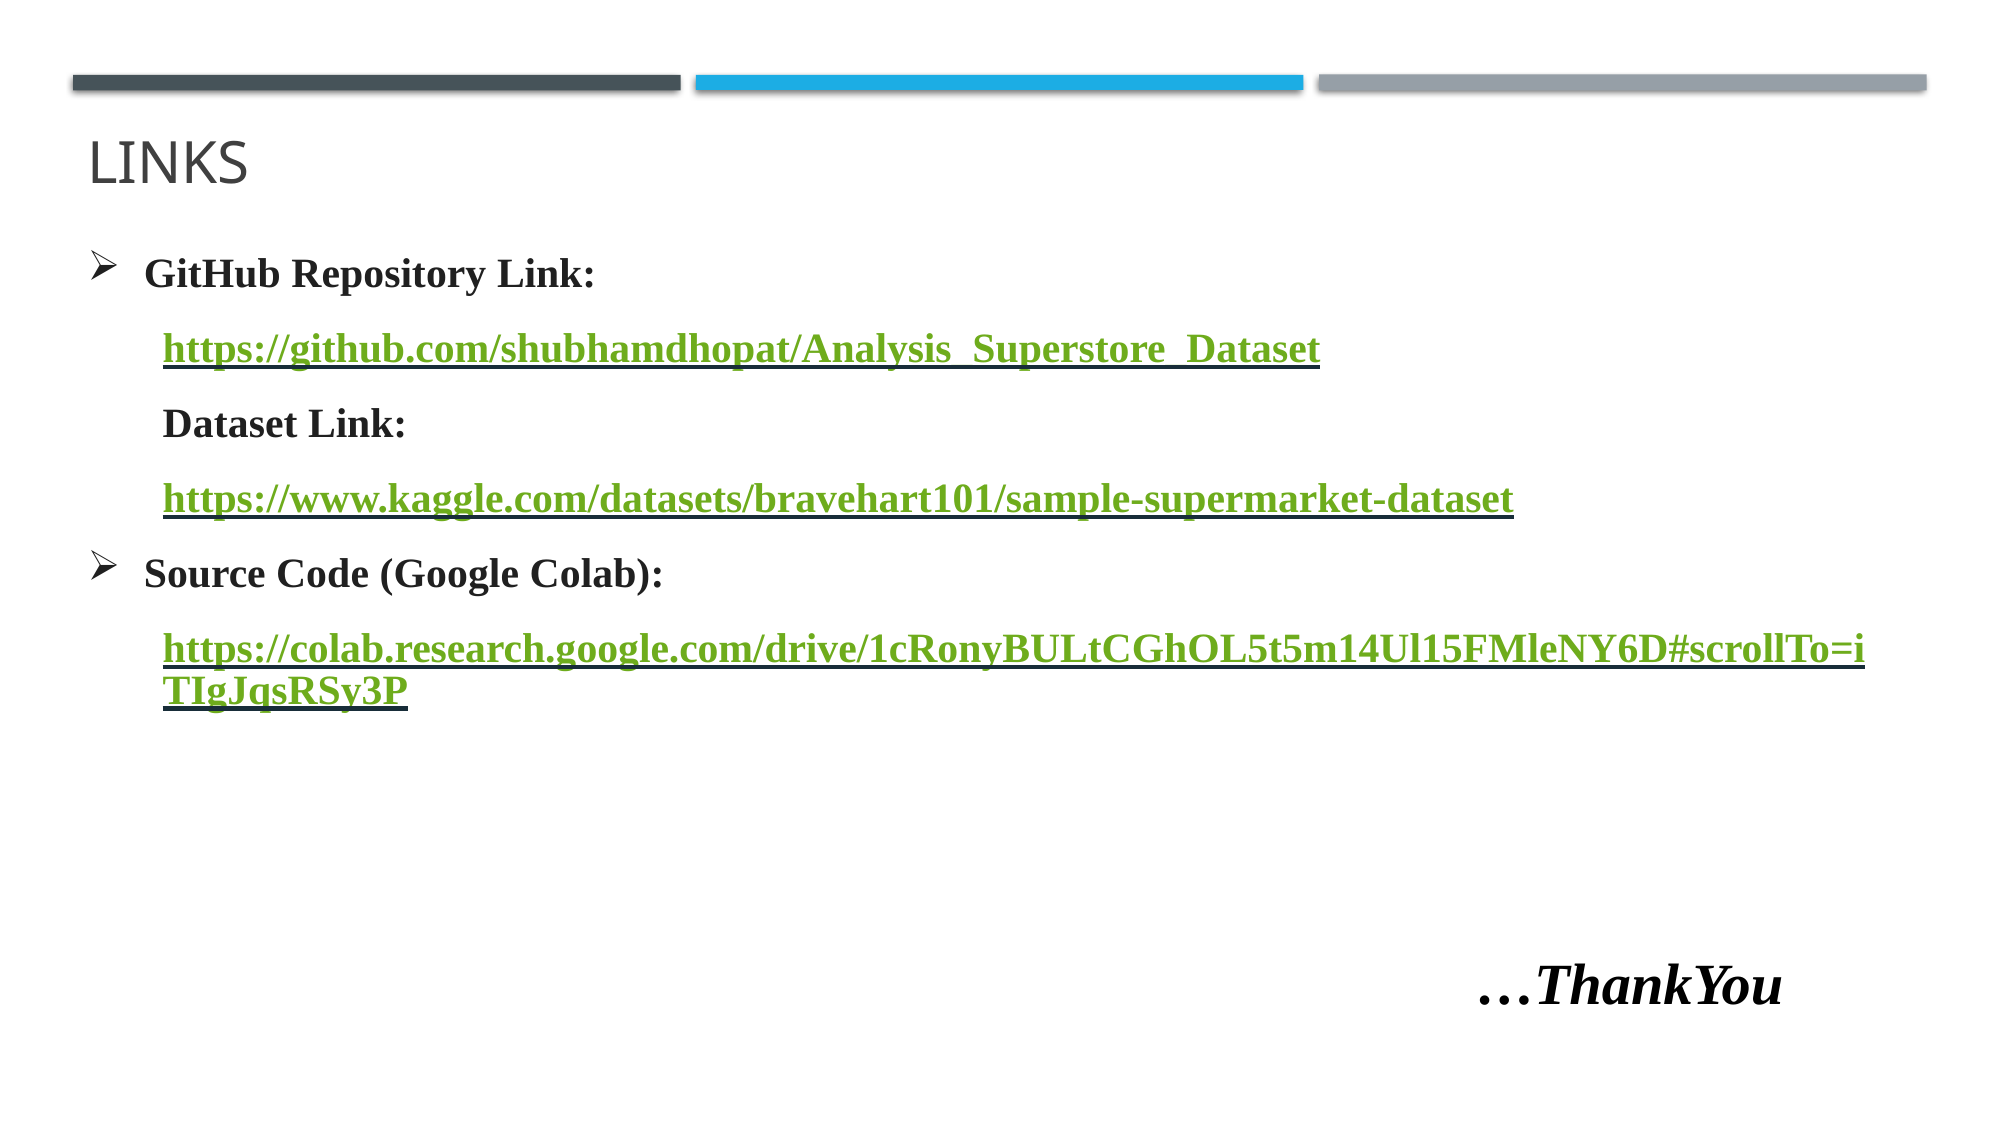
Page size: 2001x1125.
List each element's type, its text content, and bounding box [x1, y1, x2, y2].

text_box …ThankYou [1473, 943, 1893, 1016]
text_box GitHub Repository Link: https://github.com/shubhamdhopat/Analysis_Superstore_Dataset Dataset Link: https://www.kaggle.com/datasets/bravehart101/sample-supermarket-dataset Source Code (Google Colab): https://colab.research.google.com/drive/1cRonyBULtCGhOL5t5m14Ul15FMleNY6D#scrollTo=iTIgJqsRSy3P [85, 218, 1883, 897]
title LINKS [85, 5, 602, 196]
